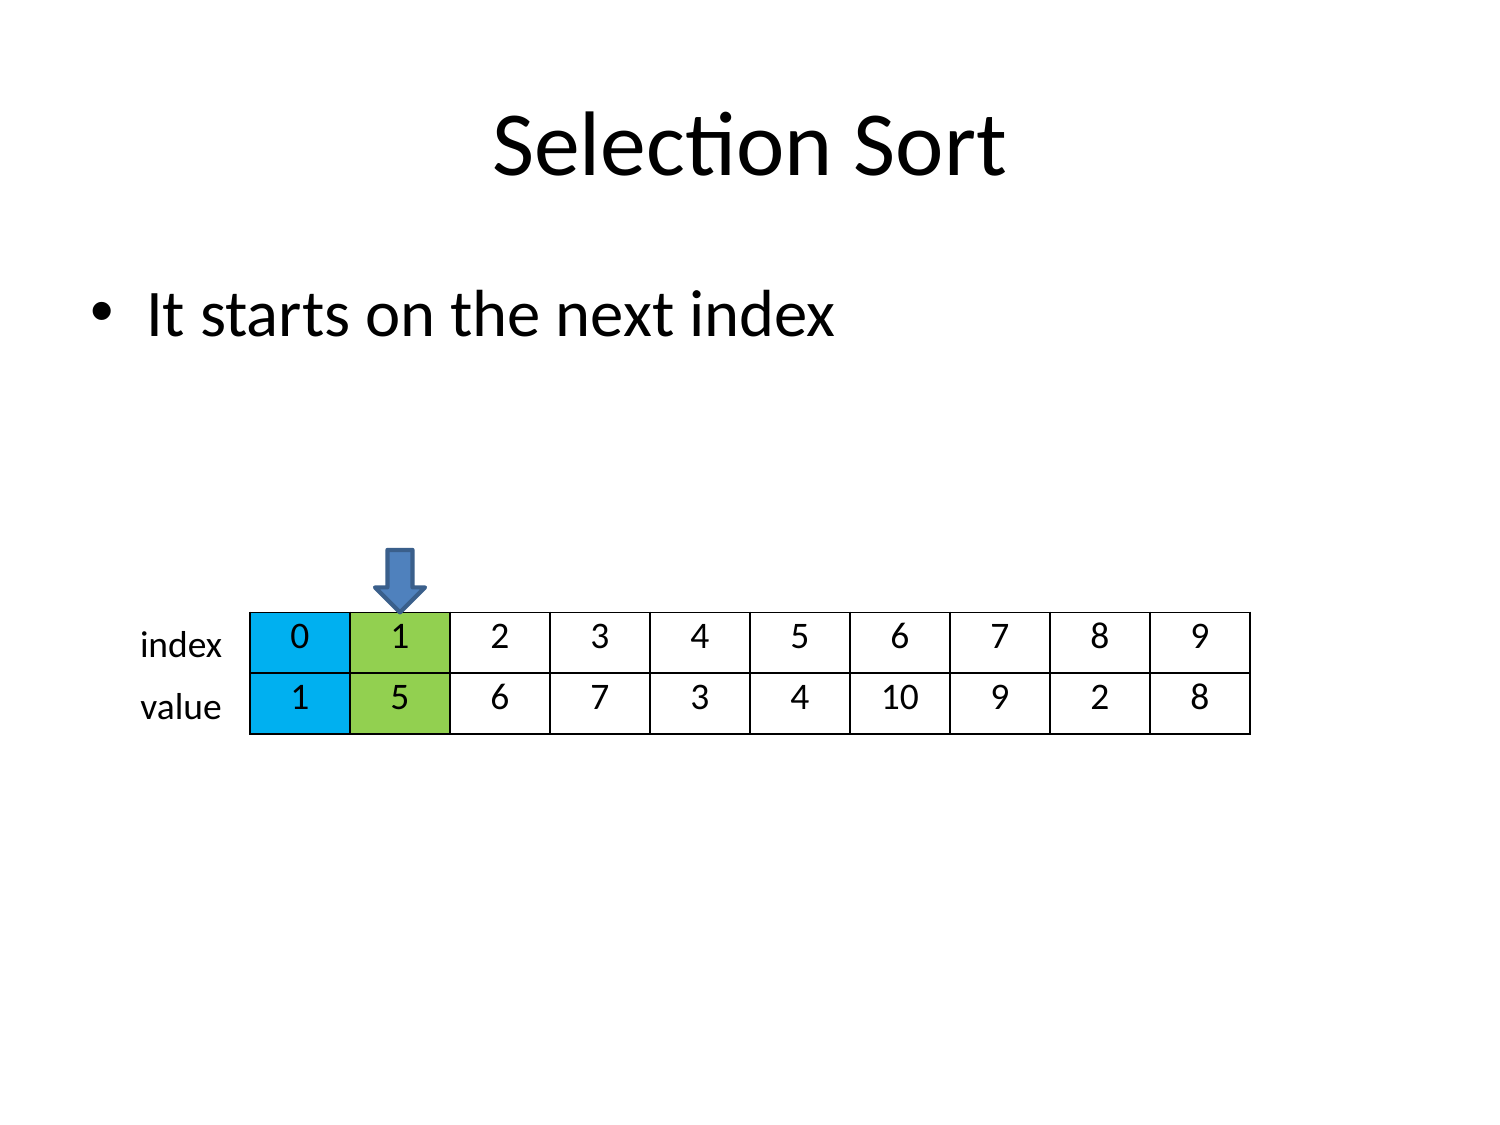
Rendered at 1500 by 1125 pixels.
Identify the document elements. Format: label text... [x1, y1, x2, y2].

table_cell 10 [851, 674, 949, 733]
text_box index [112, 612, 250, 673]
list It starts on the next index [75, 262, 1425, 1005]
table_cell 6 [451, 674, 549, 733]
text_box value [112, 674, 250, 735]
table_header 8 [1051, 613, 1149, 672]
table_header 9 [1151, 613, 1249, 672]
table_header 4 [651, 613, 749, 672]
title Selection Sort [75, 45, 1425, 233]
table_header 6 [851, 613, 949, 672]
table_cell 4 [751, 674, 849, 733]
table_header 1 [351, 613, 449, 672]
table_cell 2 [1051, 674, 1149, 733]
table_header 3 [551, 613, 649, 672]
table_header 7 [951, 613, 1049, 672]
table_cell 1 [251, 674, 349, 733]
table_header 0 [251, 613, 349, 672]
table_cell 7 [551, 674, 649, 733]
table_header 5 [751, 613, 849, 672]
table_cell 8 [1151, 674, 1249, 733]
table_header 2 [451, 613, 549, 672]
table_cell 9 [951, 674, 1049, 733]
table_cell 3 [651, 674, 749, 733]
table_cell 5 [351, 674, 449, 733]
text_box [373, 547, 427, 615]
